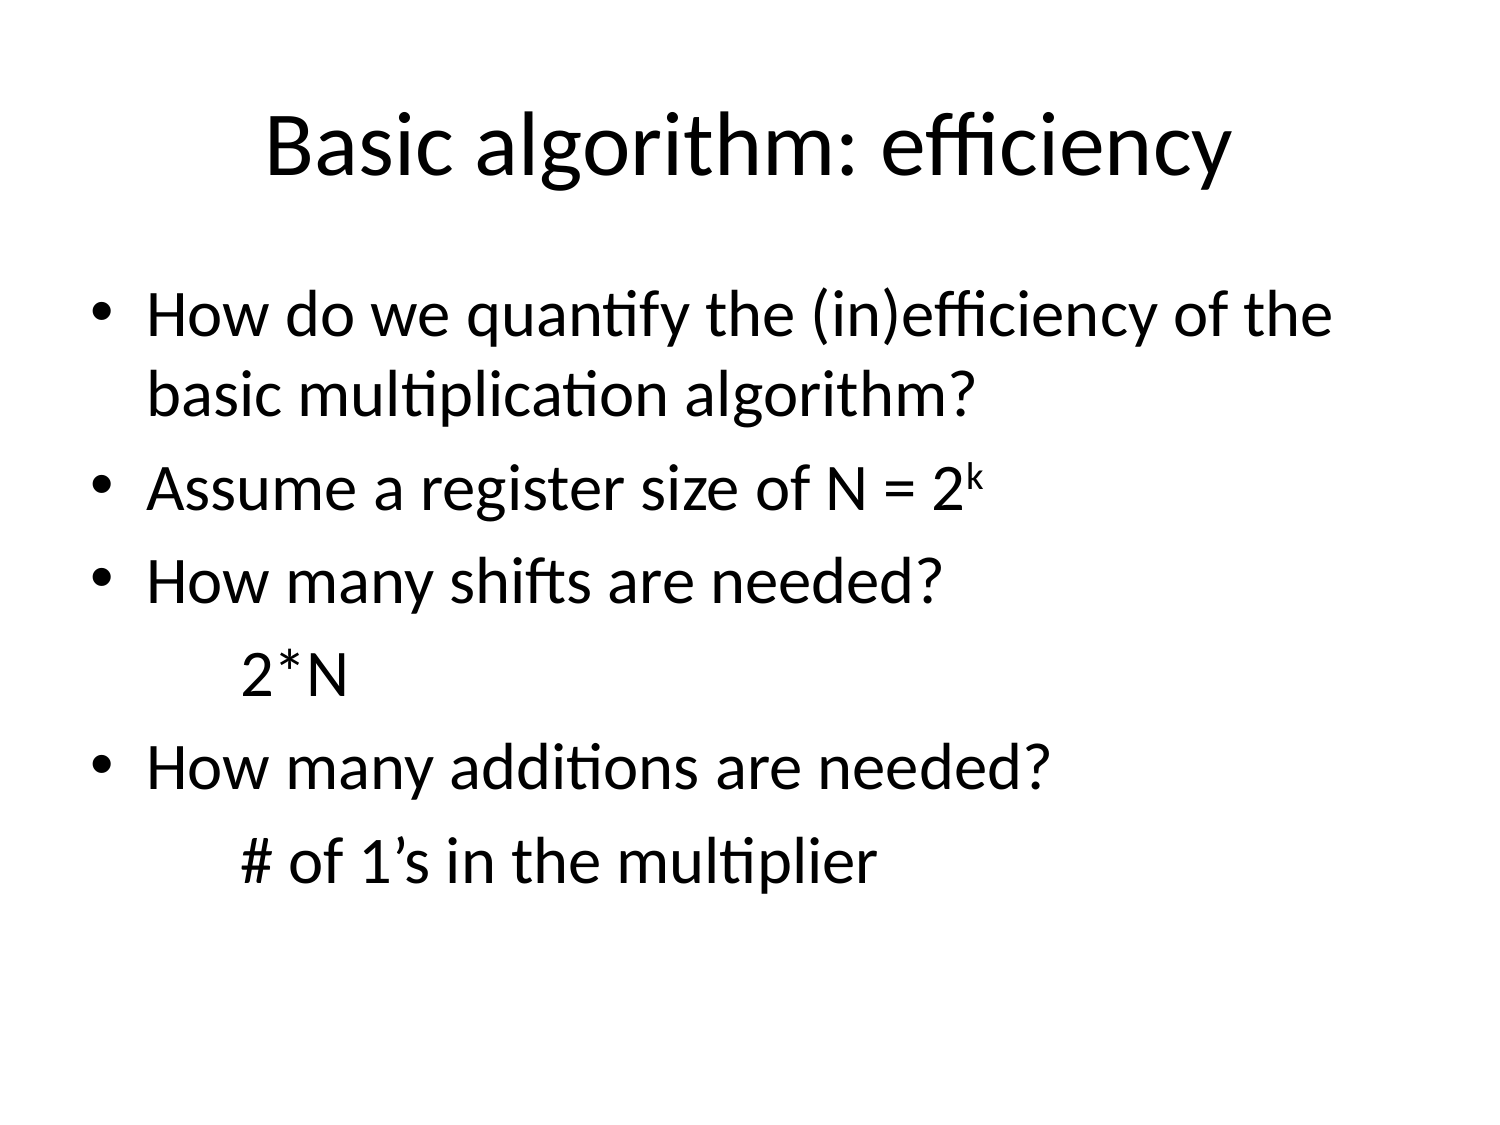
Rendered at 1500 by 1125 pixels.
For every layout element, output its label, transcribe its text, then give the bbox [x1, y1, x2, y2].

list How do we quantify the (in)efficiency of the basic multiplication algorithm? Assume a register size of N = 2k How many shifts are needed? 2*N How many additions are needed? # of 1’s in the multiplier [75, 262, 1425, 1005]
title Basic algorithm: efficiency [75, 45, 1425, 233]
